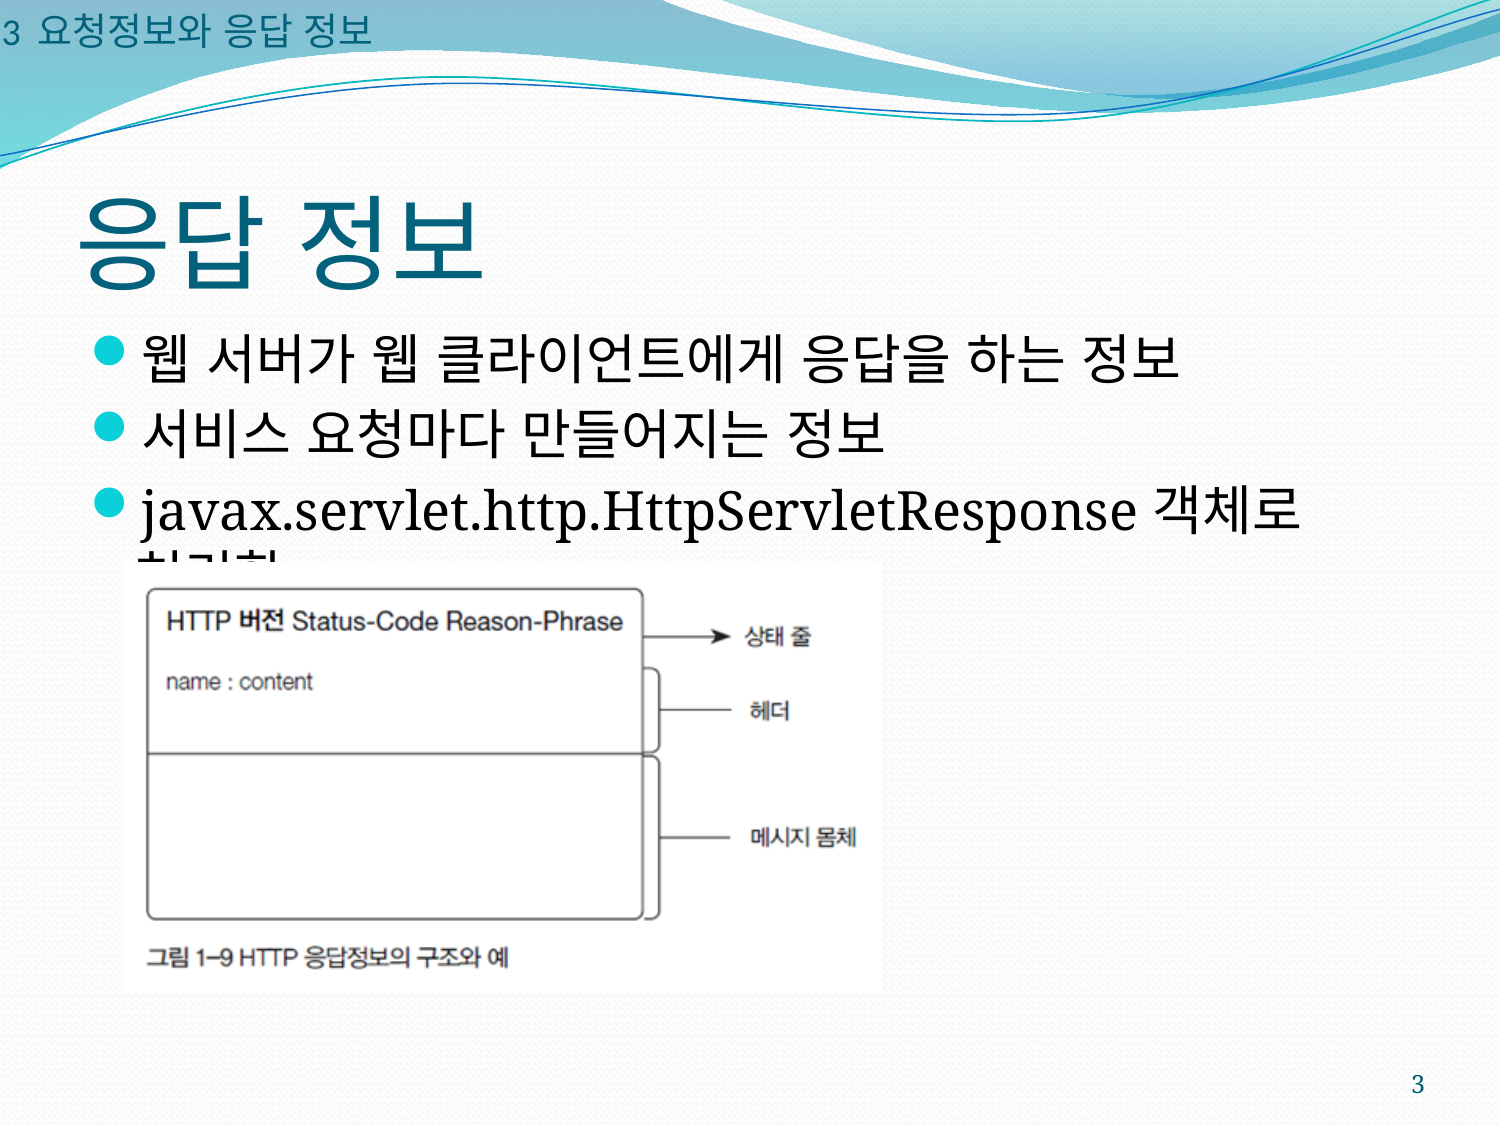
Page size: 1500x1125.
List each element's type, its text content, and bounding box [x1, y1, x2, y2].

picture [123, 562, 882, 993]
list 웹 서버가 웹 클라이언트에게 응답을 하는 정보 서비스 요청마다 만들어지는 정보 javax.servlet.http.HttpServletResponse객체로 처리함 [75, 317, 1425, 1038]
slide_number 3 [1299, 1042, 1425, 1103]
text_box 3 요청정보와 응답 정보 [1, 0, 1365, 54]
title 응답 정보 [75, 115, 1425, 304]
